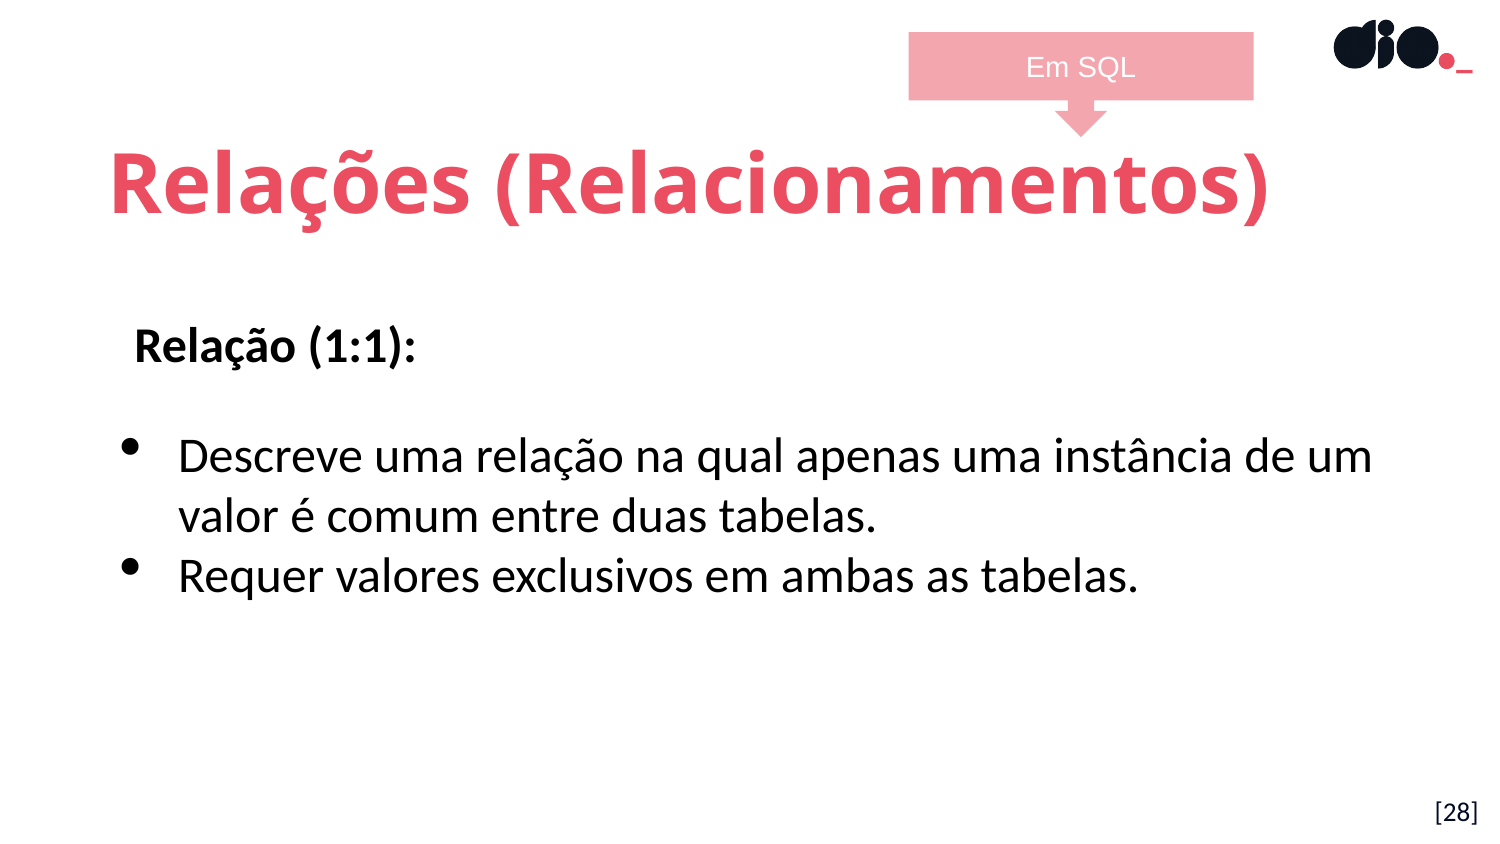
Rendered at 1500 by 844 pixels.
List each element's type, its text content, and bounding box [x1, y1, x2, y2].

text_box Relação (1:1): Descreve uma relação na qual apenas uma instância de um valor é comum entre duas tabelas. Requer valores exclusivos em ambas as tabelas. [106, 283, 1422, 752]
slide_number [28] [1403, 779, 1494, 844]
text_box Relações (Relacionamentos) [92, 104, 1408, 243]
picture [1333, 19, 1473, 74]
text_box Em SQL [908, 32, 1254, 138]
